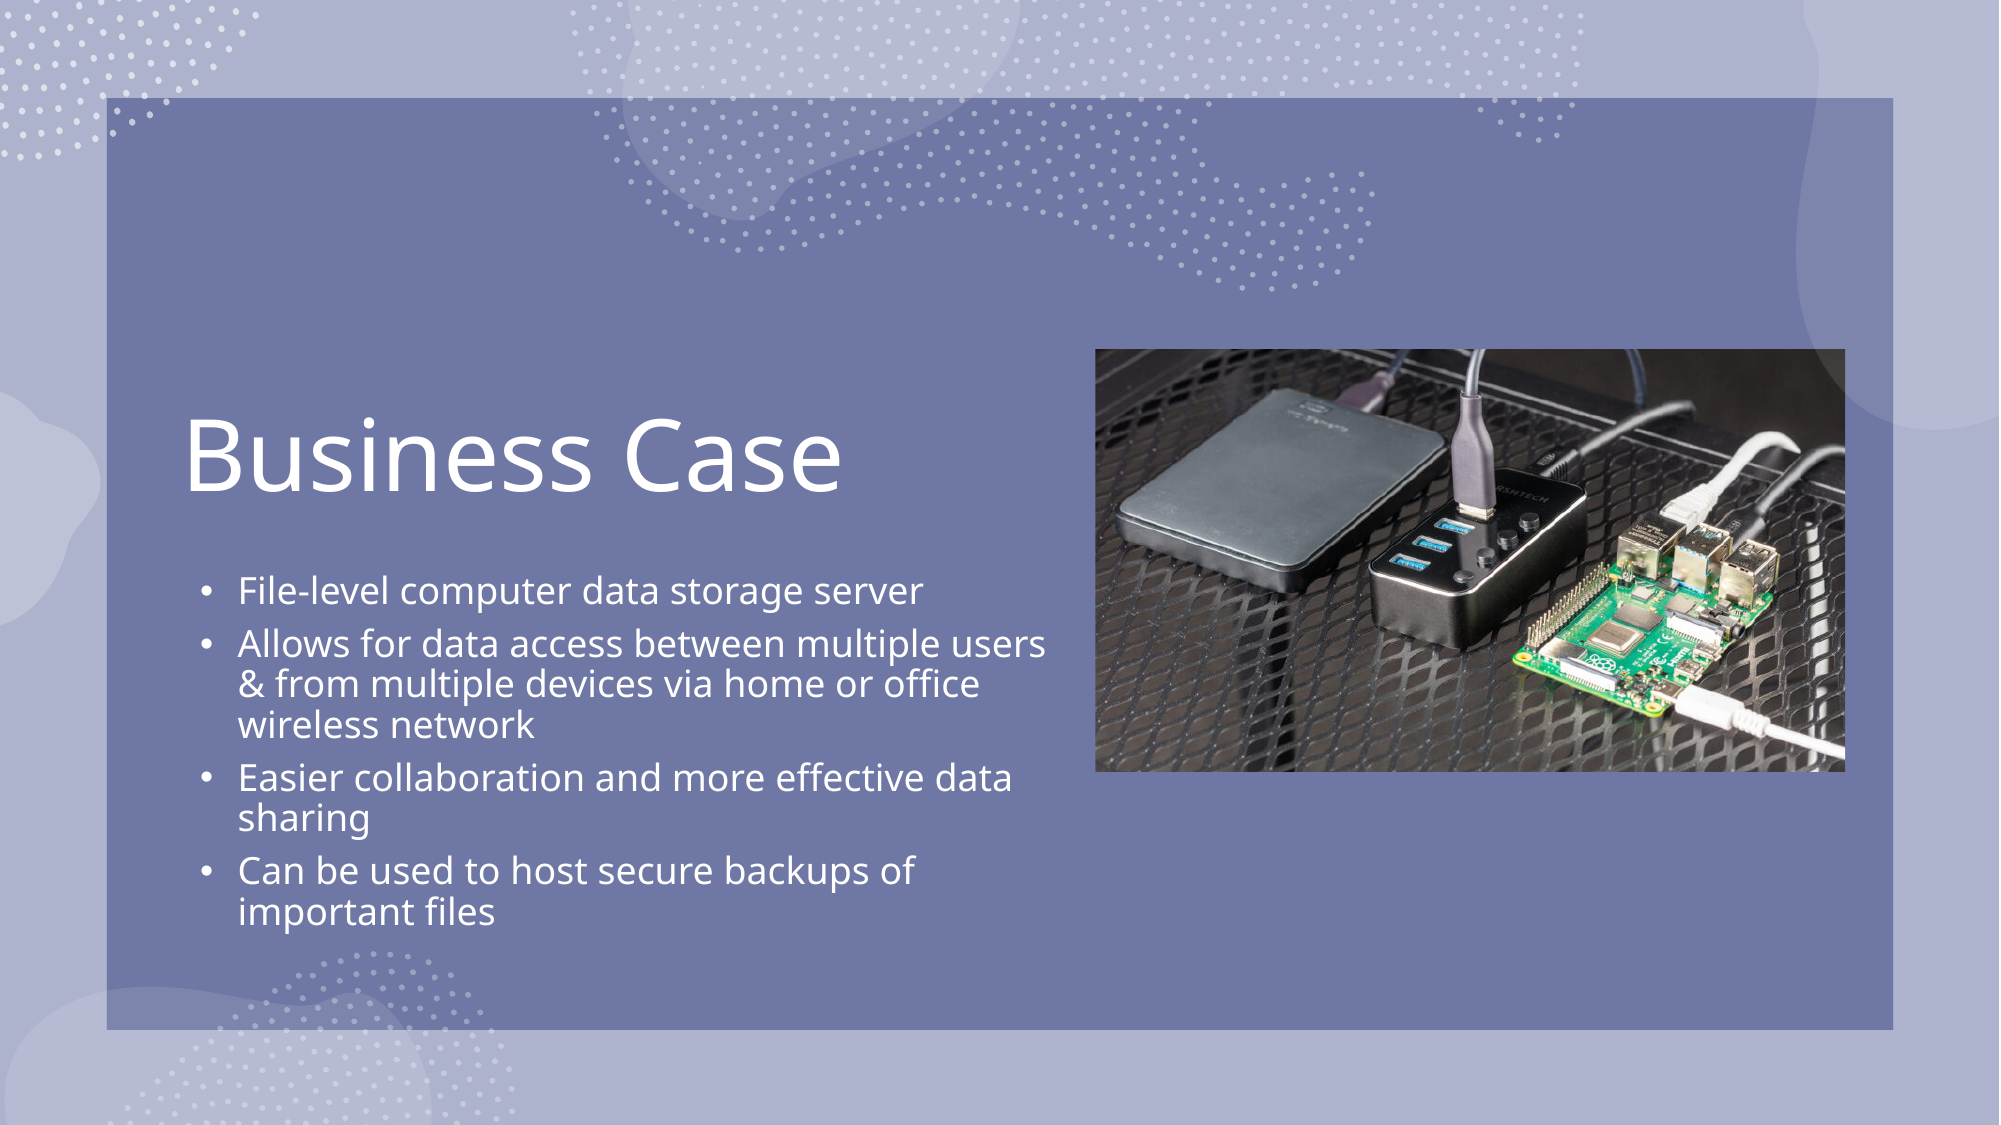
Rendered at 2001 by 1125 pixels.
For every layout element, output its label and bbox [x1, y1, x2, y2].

text_box [0, 0, 2000, 1125]
